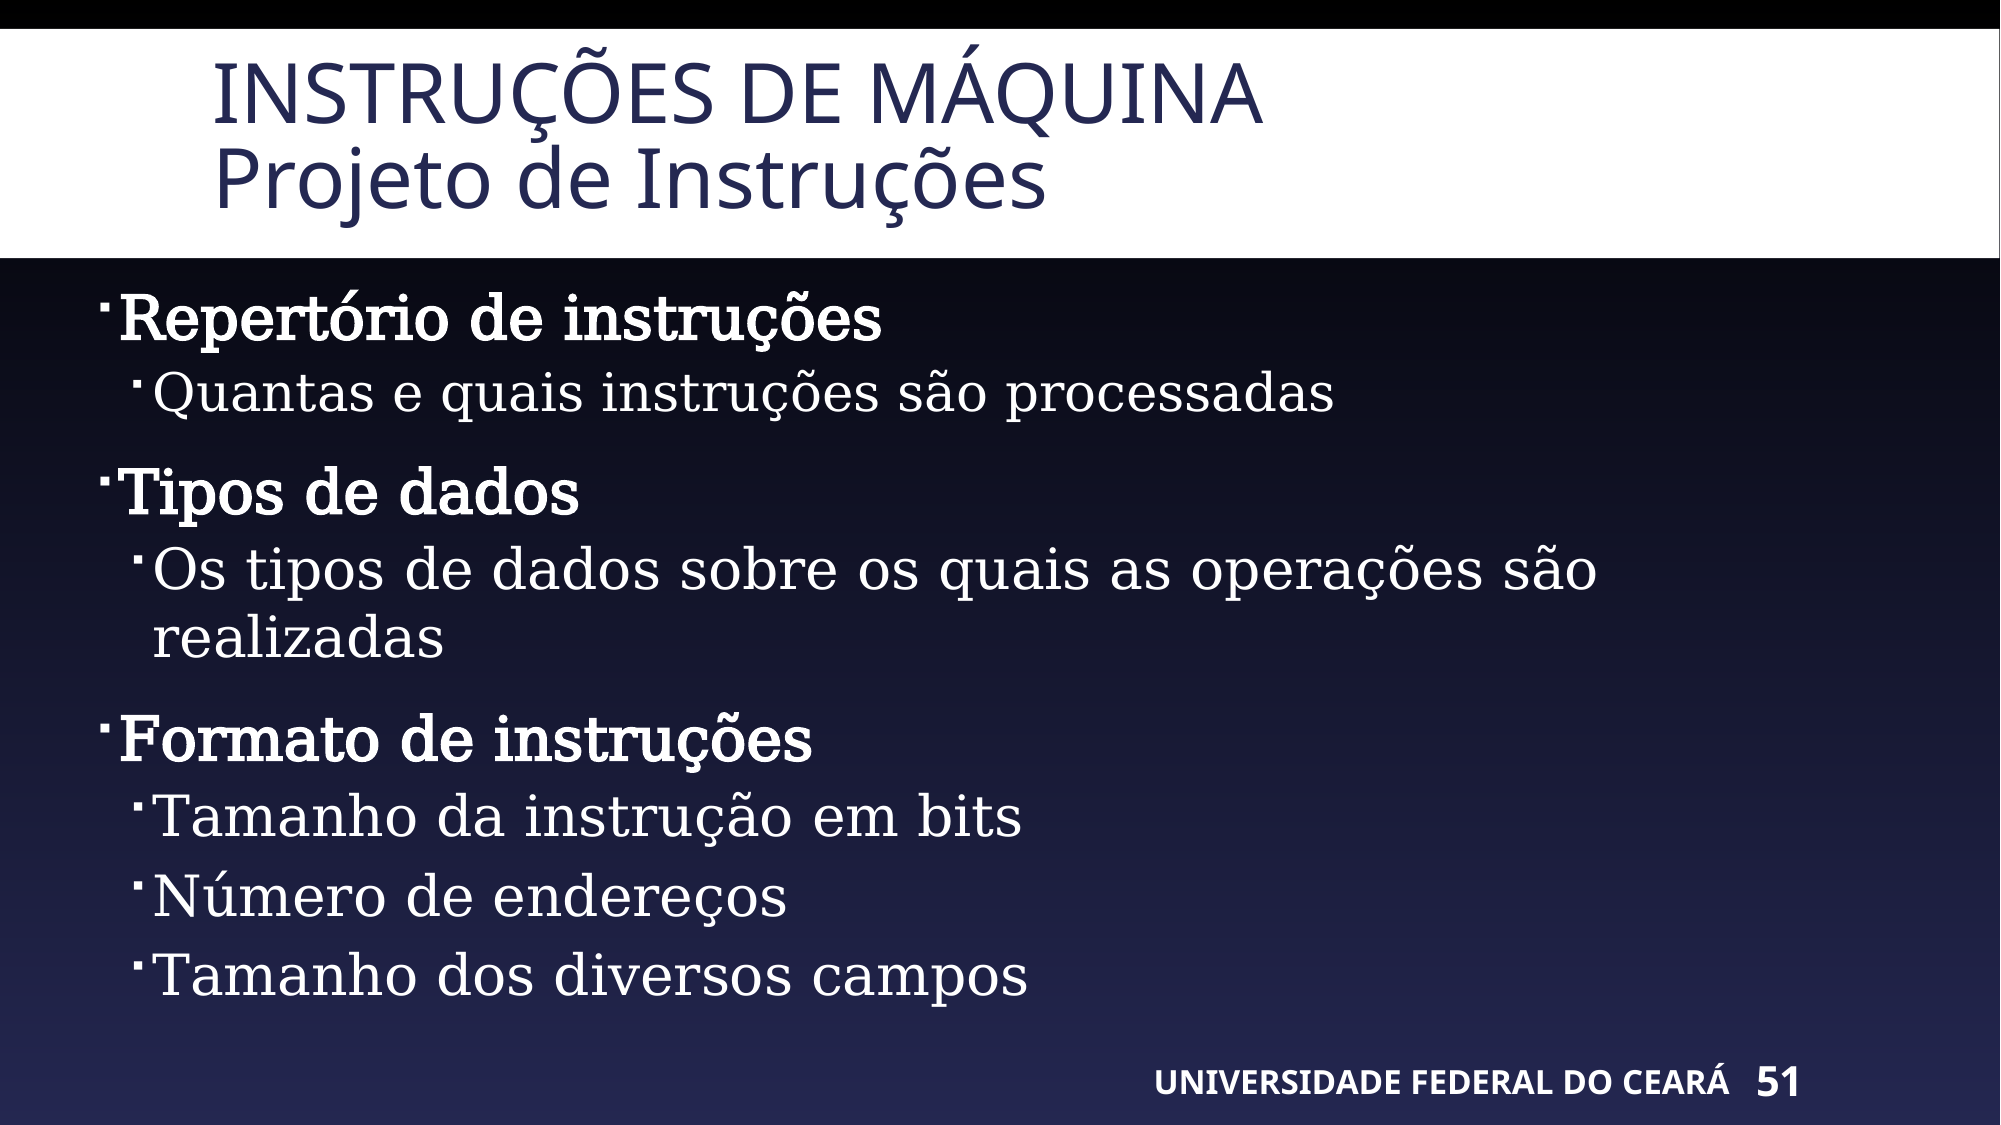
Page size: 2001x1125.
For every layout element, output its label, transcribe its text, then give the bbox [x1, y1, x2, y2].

title Instruções de máquina Projeto de Instruções [197, 29, 1803, 253]
slide_number 51 [1748, 1053, 1904, 1114]
list Repertório de instruções Quantas e quais instruções são processadas Tipos de dados Os tipos de dados sobre os quais as operações são realizadas Formato de instruções Tamanho da instrução em bits Número de endereços Tamanho dos diversos campos [76, 270, 1904, 1020]
footer UNIVERSIDADE FEDERAL DO CEARÁ [918, 1053, 1746, 1114]
